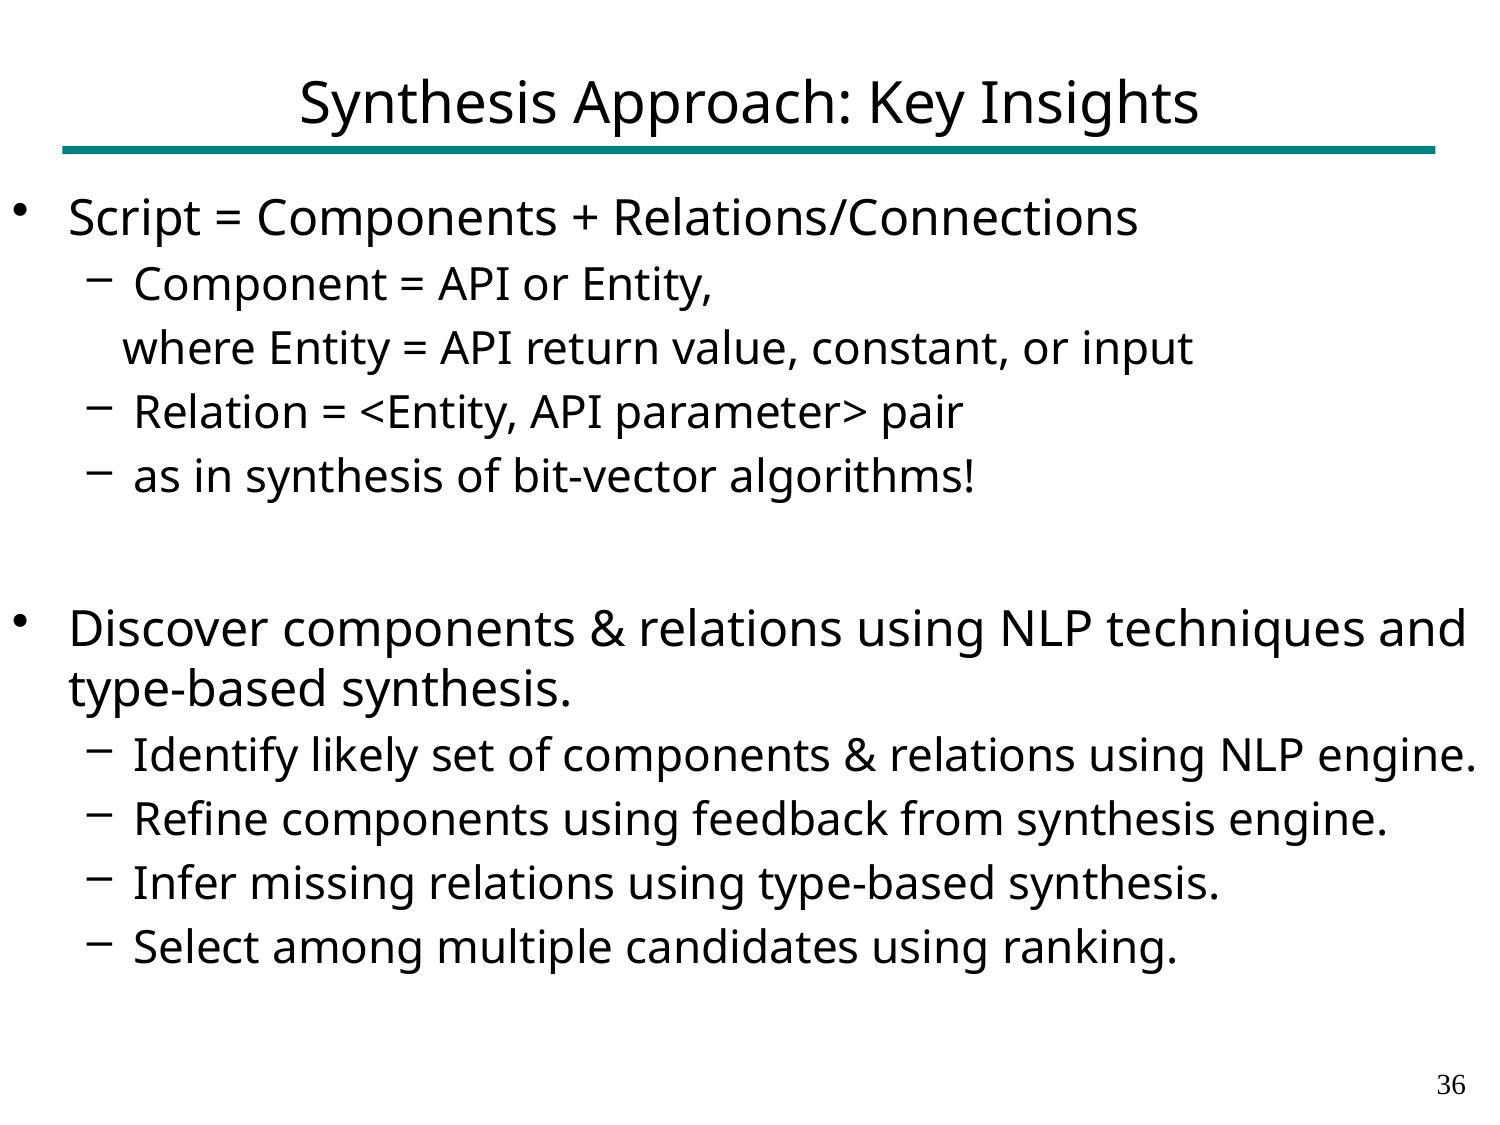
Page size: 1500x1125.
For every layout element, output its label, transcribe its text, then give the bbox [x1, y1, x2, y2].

slide_number 35 [1168, 1057, 1482, 1121]
title Synthesis Approach: Key Insights [112, 49, 1388, 151]
list Script = Components + Relations/Connections Component = API or Entity, where Entity = API return value, constant, or input Relation = <Entity, API parameter> pair as in synthesis of bit-vector algorithms! Discover components & relations using NLP techniques and type-based synthesis. Identify likely set of components & relations using NLP engine. Refine components using feedback from synthesis engine. Infer missing relations using type-based synthesis. Select among multiple candidates using ranking. [0, 177, 1500, 1111]
